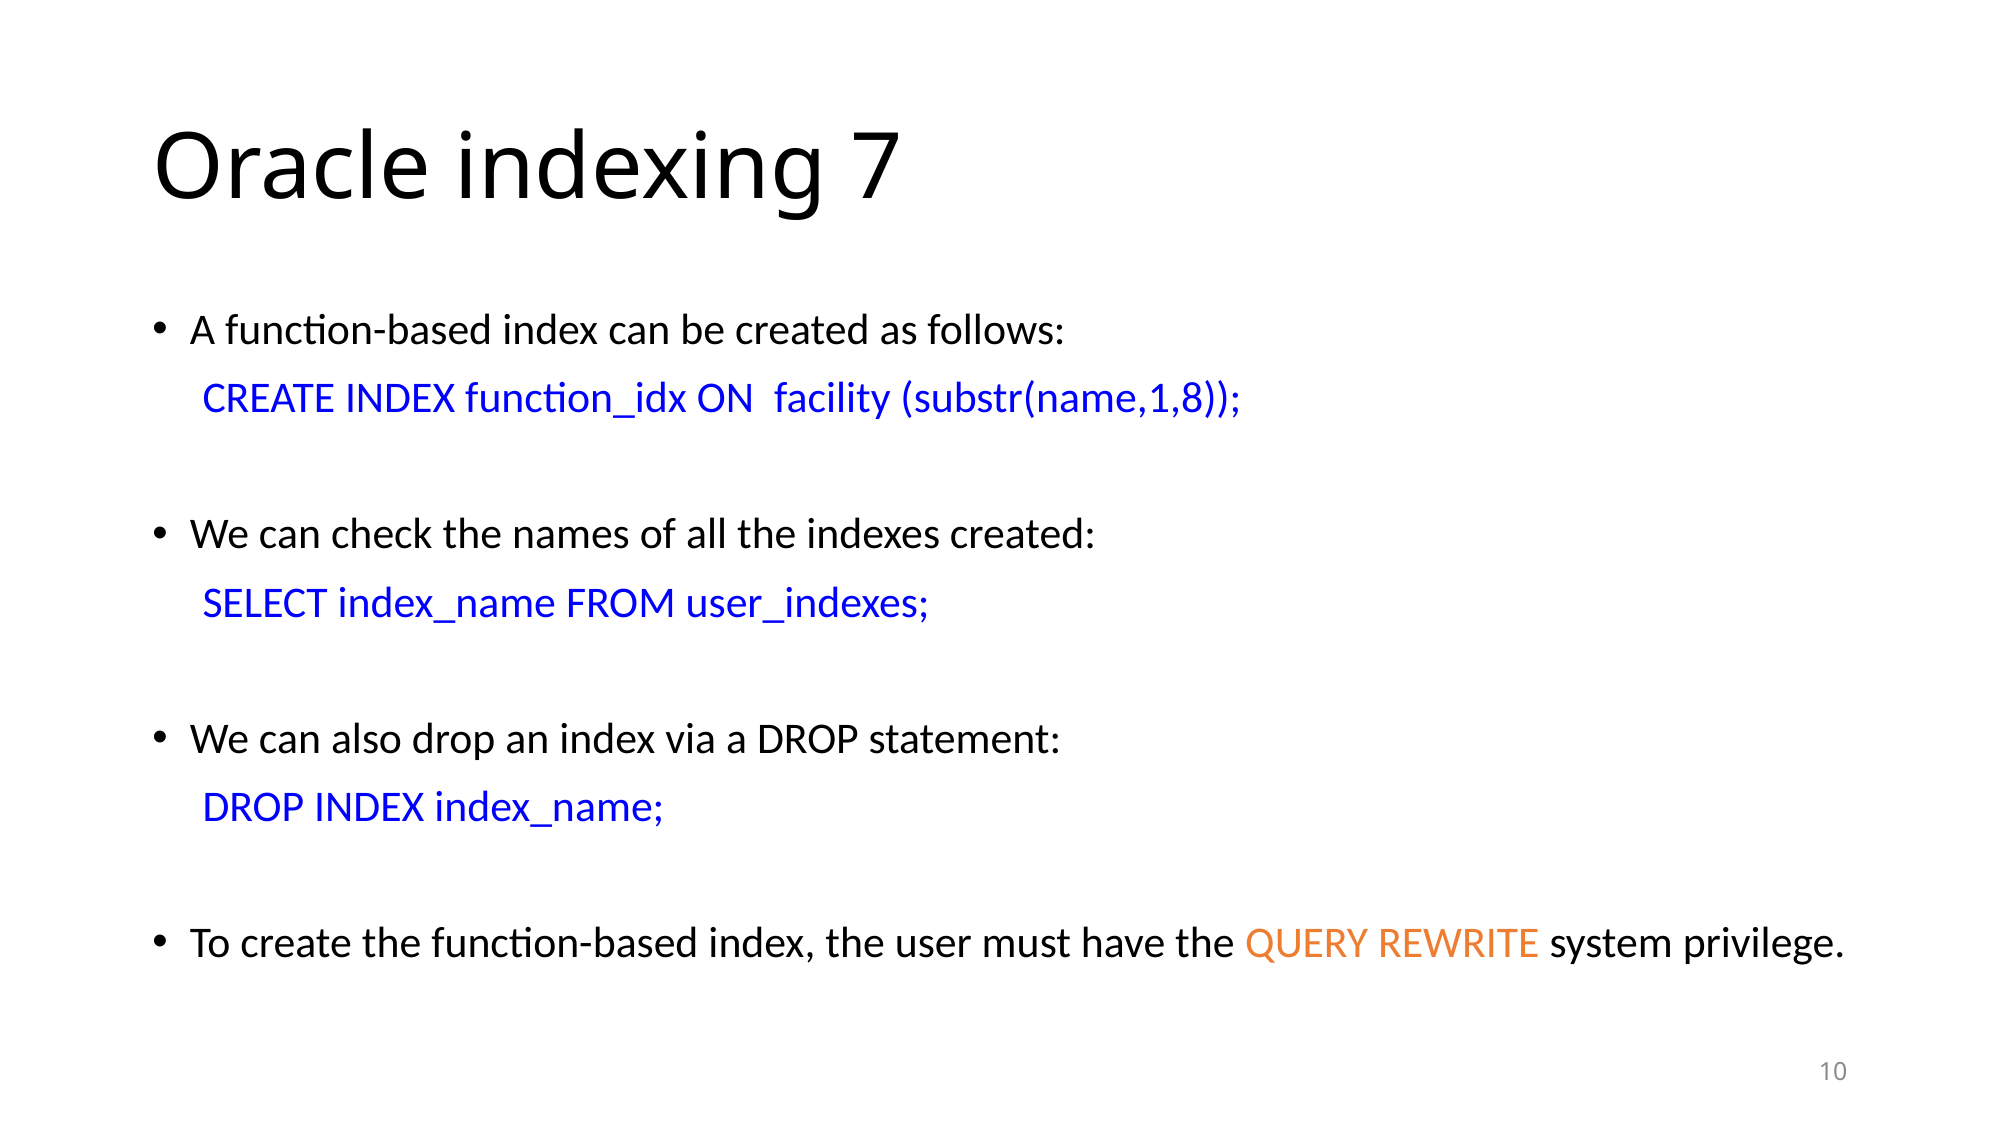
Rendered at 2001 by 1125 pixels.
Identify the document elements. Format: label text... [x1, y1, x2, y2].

title Oracle indexing 7 [137, 59, 1863, 278]
slide_number 10 [1412, 1042, 1863, 1103]
list A function-based index can be created as follows: CREATE INDEX function_idx ON facility (substr(name,1,8)); We can check the names of all the indexes created: SELECT index_name FROM user_indexes; We can also drop an index via a DROP statement: DROP INDEX index_name; To create the function-based index, the user must have the QUERY REWRITE system privilege. [137, 299, 1863, 1014]
